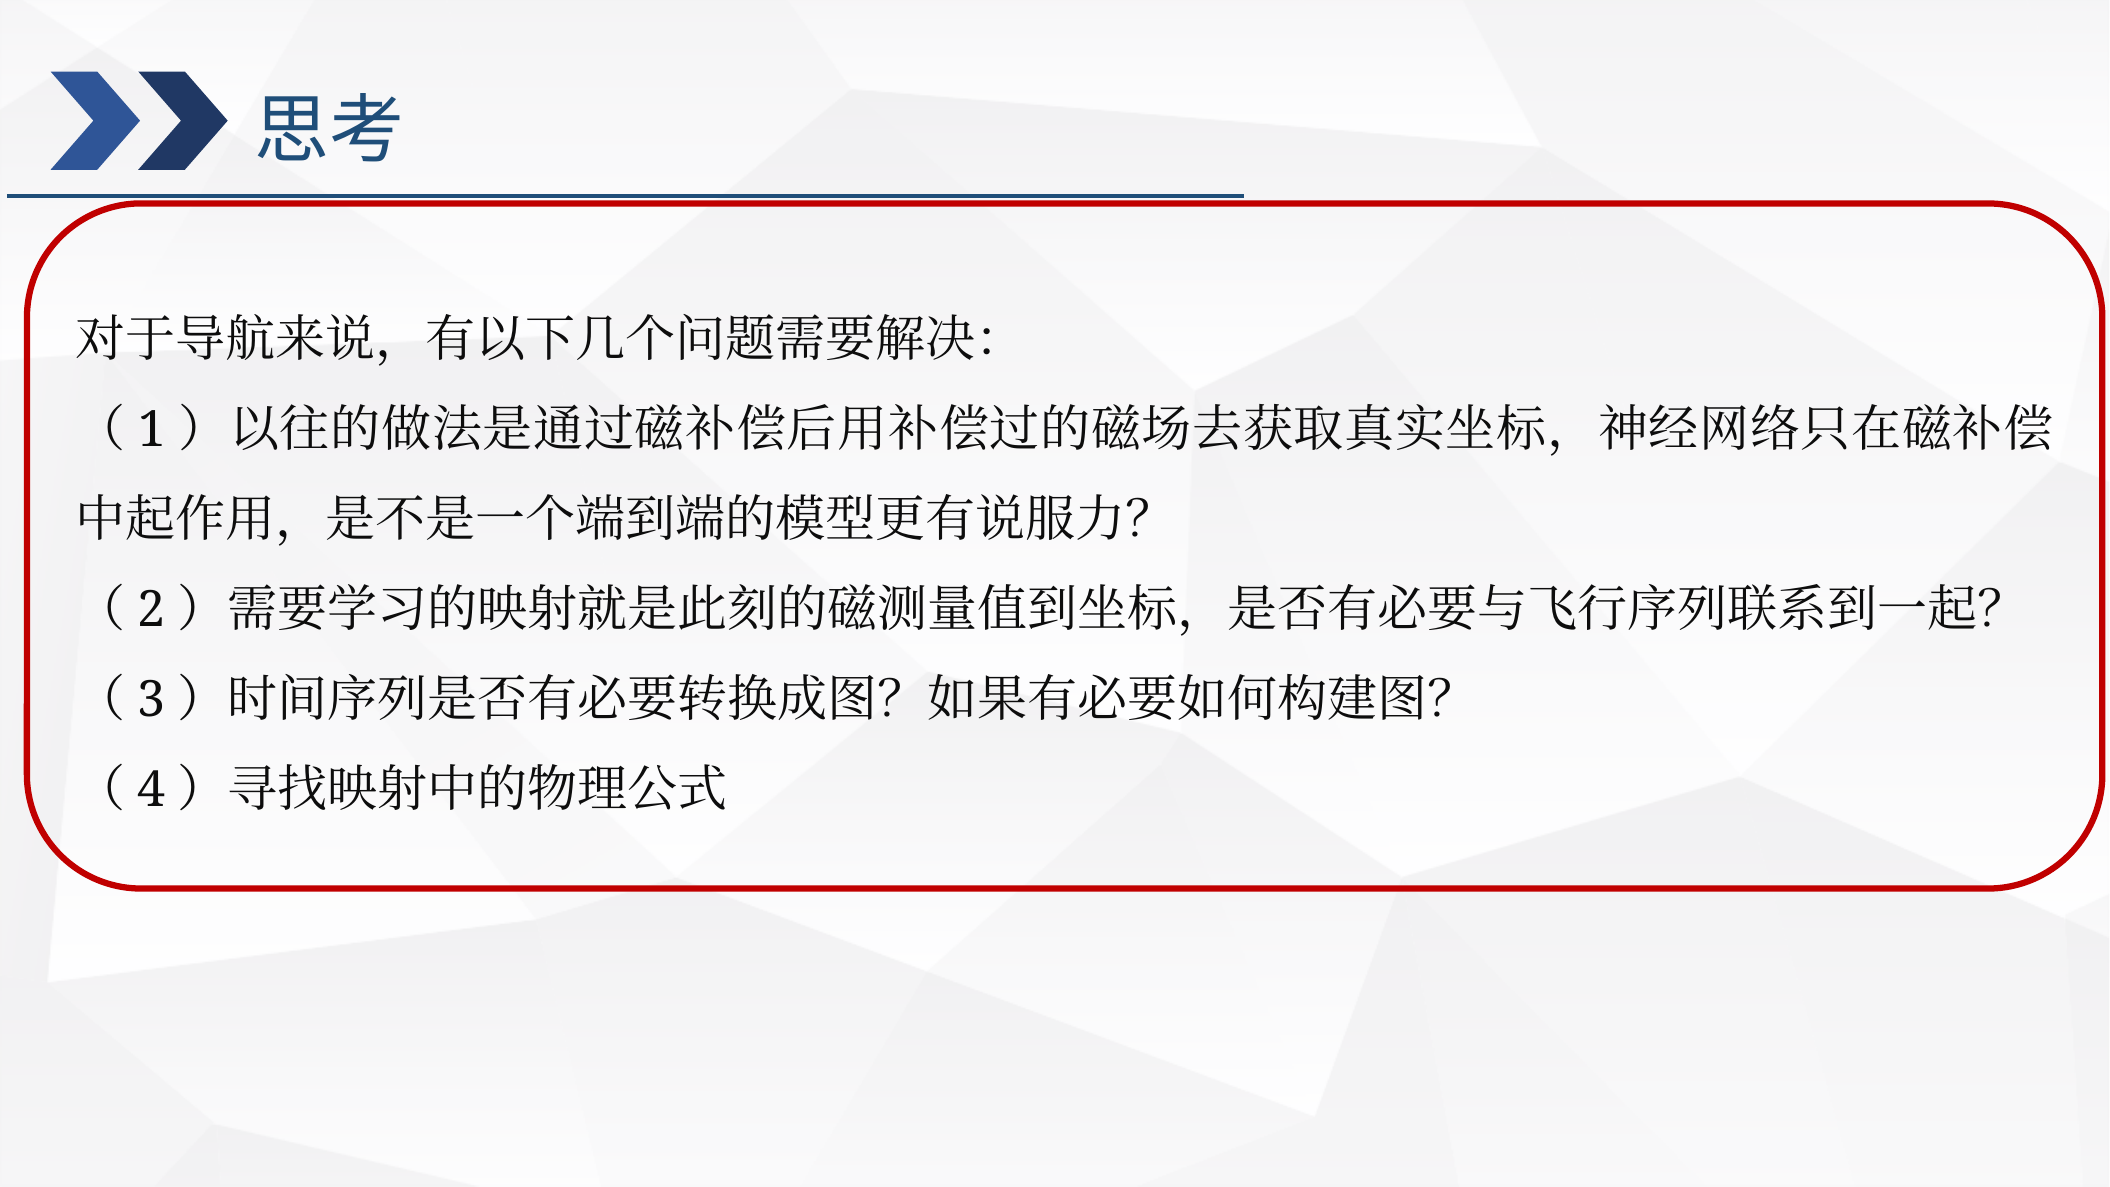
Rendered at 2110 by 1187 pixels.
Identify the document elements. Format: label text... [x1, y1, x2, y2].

text_box 对于导航来说，有以下几个问题需要解决： （1）以往的做法是通过磁补偿后用补偿过的磁场去获取真实坐标，神经网络只在磁补偿中起作用，是不是一个端到端的模型更有说服力？ （2）需要学习的映射就是此刻的磁测量值到坐标，是否有必要与飞行序列联系到一起？ （3）时间序列是否有必要转换成图？如果有必要如何构建图？ （4）寻找映射中的物理公式 [25, 202, 2104, 890]
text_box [50, 37, 1541, 170]
picture [0, 0, 2110, 1187]
